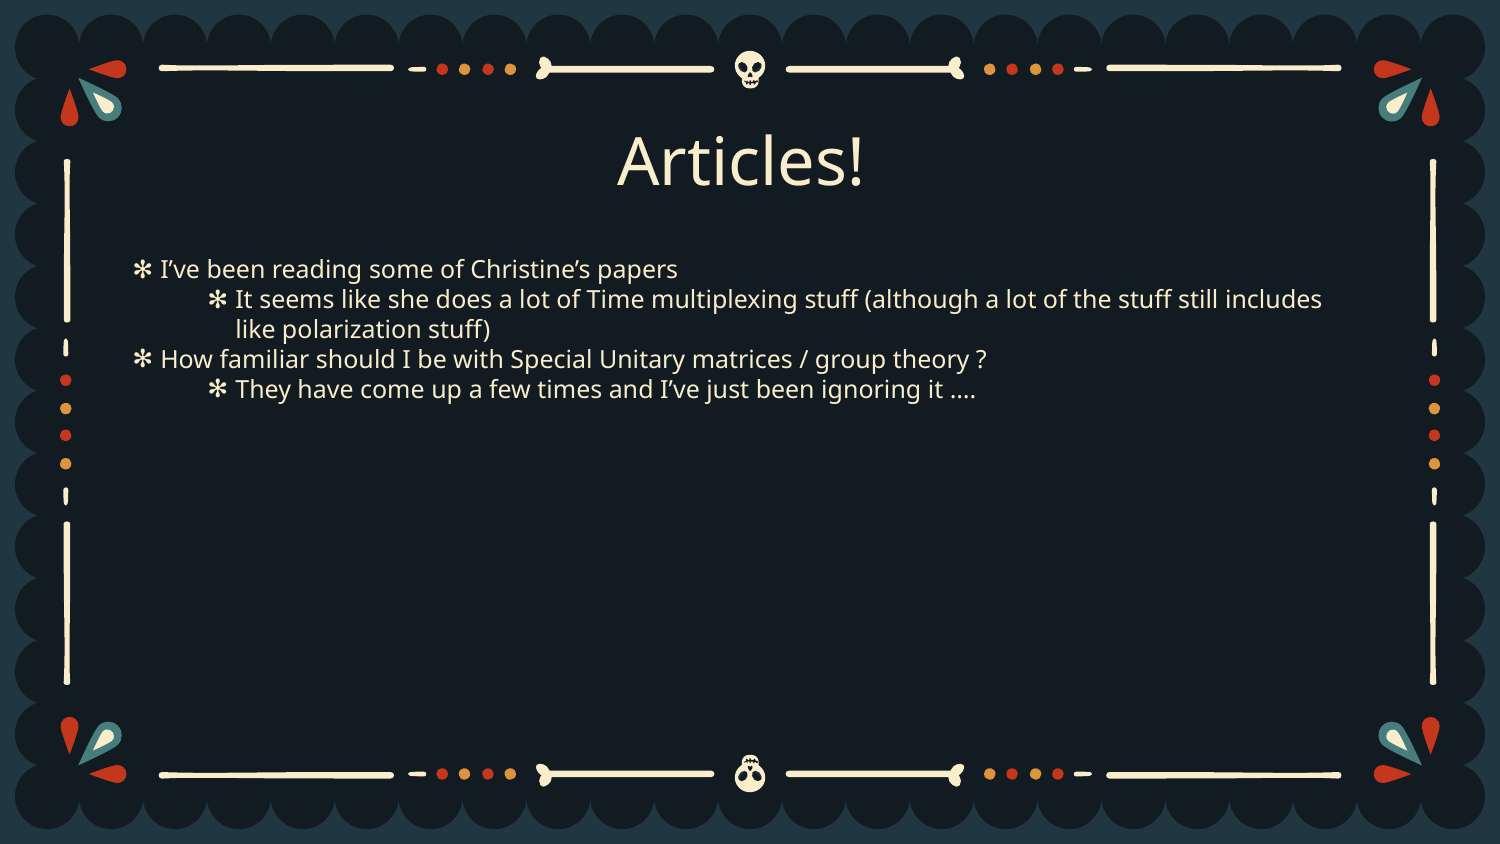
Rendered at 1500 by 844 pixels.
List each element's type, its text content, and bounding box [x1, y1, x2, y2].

list I’ve been reading some of Christine’s papers It seems like she does a lot of Time multiplexing stuff (although a lot of the stuff still includes like polarization stuff) How familiar should I be with Special Unitary matrices / group theory ? They have come up a few times and I’ve just been ignoring it …. [117, 238, 1383, 726]
title Articles! [117, 103, 1383, 209]
